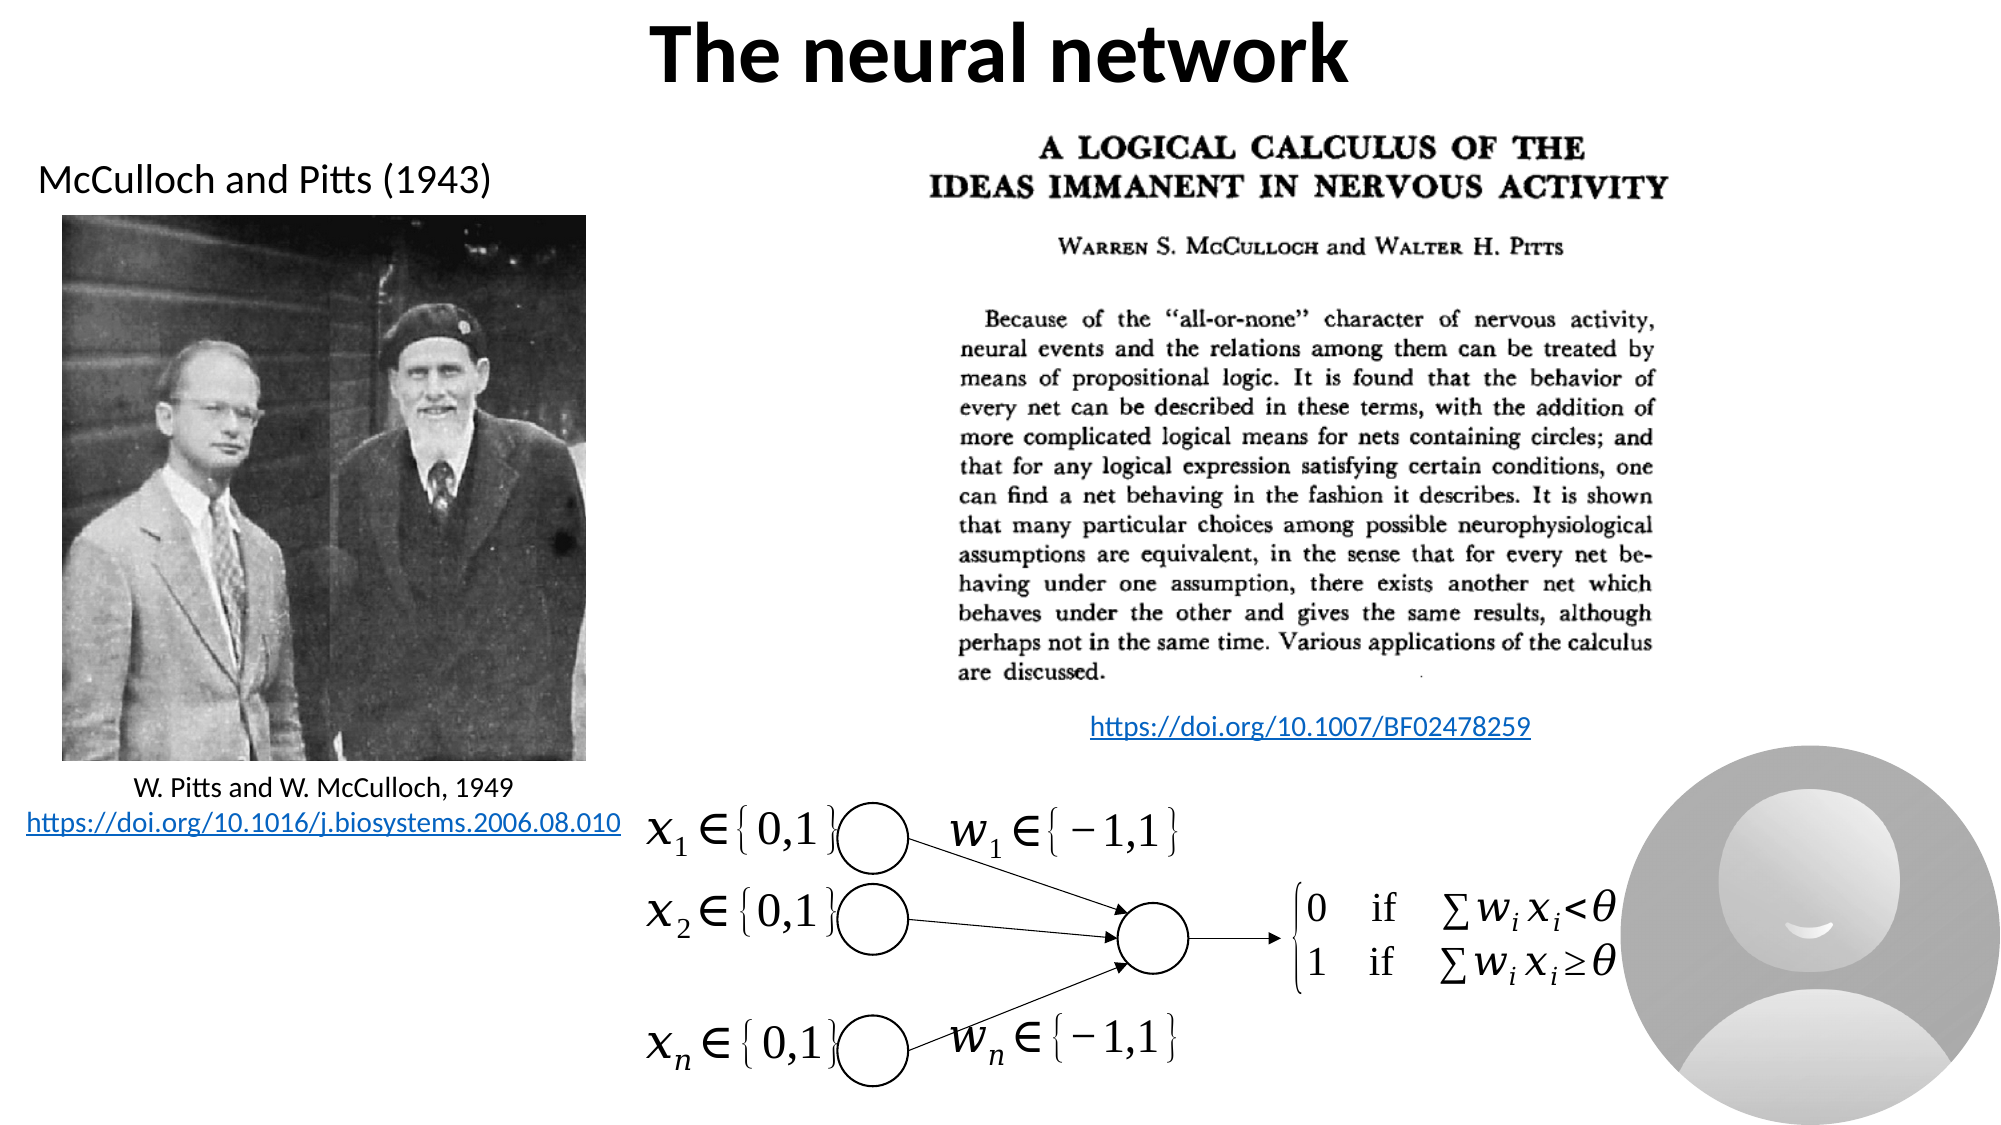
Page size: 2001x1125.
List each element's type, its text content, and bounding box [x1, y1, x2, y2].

picture [1620, 745, 2000, 1125]
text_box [908, 106, 1714, 751]
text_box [7, 215, 640, 847]
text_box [642, 802, 1621, 1087]
list McCulloch and Pitts (1943) [22, 149, 1609, 1125]
title The neural network [0, 0, 2000, 109]
